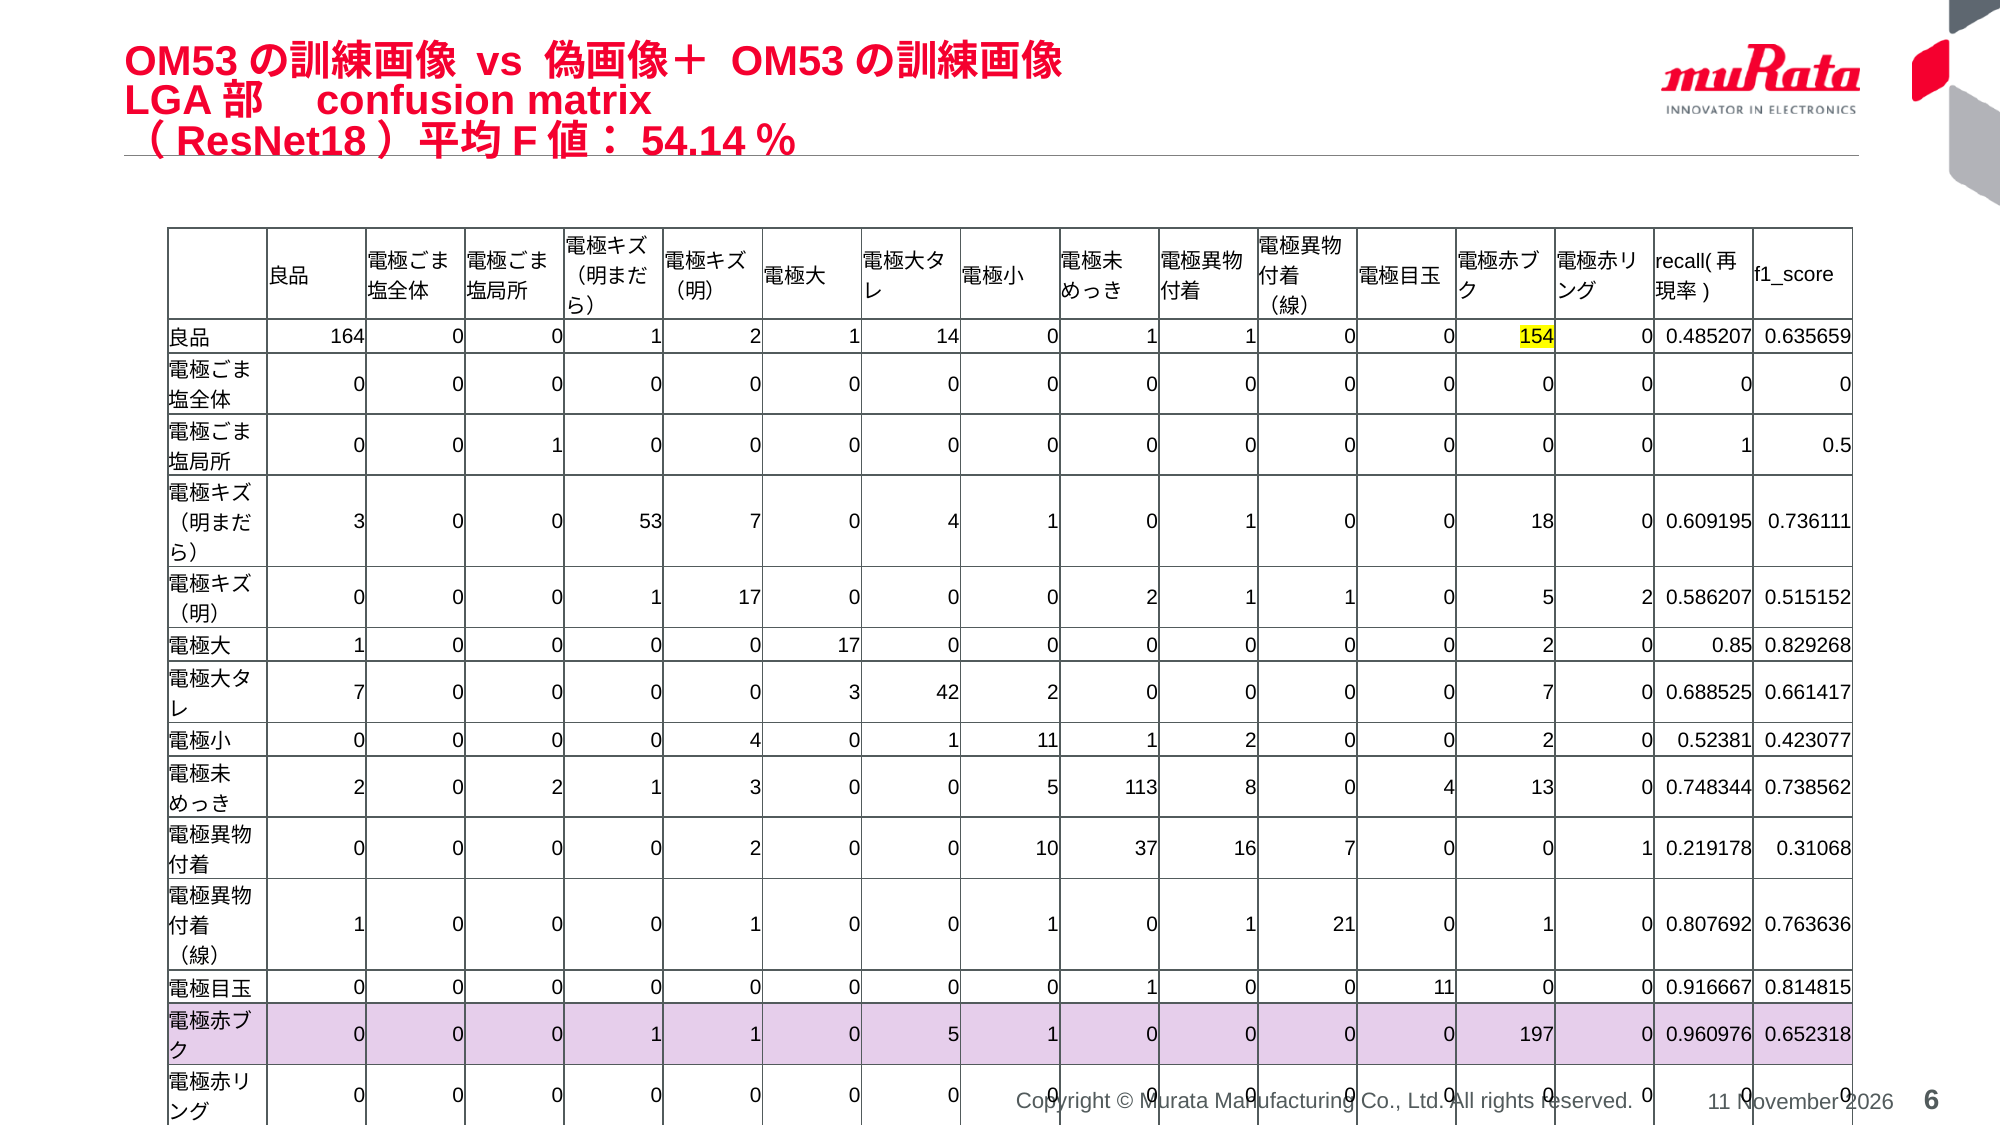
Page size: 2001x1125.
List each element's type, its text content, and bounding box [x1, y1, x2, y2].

table_cell 0 [1556, 1065, 1653, 1125]
table_cell 0 [367, 1004, 464, 1064]
table_cell 0 [1259, 723, 1356, 755]
table_cell 0 [1160, 415, 1257, 474]
table_cell 良品 [169, 320, 266, 352]
table_cell 0.423077 [1754, 723, 1852, 755]
table_cell 3 [763, 662, 861, 722]
table_cell 0 [763, 354, 861, 413]
table_cell 0 [1457, 1065, 1554, 1125]
table_cell 7 [1457, 662, 1554, 722]
table_cell 1 [268, 628, 365, 660]
table_cell 0 [565, 879, 662, 969]
table_cell 1 [961, 476, 1059, 566]
table_cell 0 [1259, 1004, 1356, 1064]
table_cell 17 [664, 567, 762, 627]
table_cell 0 [1061, 1004, 1158, 1064]
title OM53の訓練画像 vs 偽画像＋ OM53の訓練画像 LGA部 confusion matrix （ResNet18）平均F値：54.14％ [124, 45, 1723, 161]
table_cell 0 [367, 662, 464, 722]
table_cell 0 [367, 628, 464, 660]
table_cell 0 [763, 415, 861, 474]
table_cell 0 [862, 415, 960, 474]
table_cell 0 [268, 1004, 365, 1064]
table_cell 1 [763, 320, 861, 352]
table_cell 7 [268, 662, 365, 722]
table_cell 0 [466, 567, 563, 627]
table_cell 0 [1556, 1004, 1653, 1064]
table_cell 0.688525 [1655, 662, 1752, 722]
table_cell 0 [1259, 1065, 1356, 1125]
table_cell 0.916667 [1655, 971, 1752, 1002]
table_cell 0 [1556, 354, 1653, 413]
table_cell 1 [961, 1004, 1059, 1064]
table_cell 1 [664, 1004, 762, 1064]
table_cell 0 [466, 723, 563, 755]
table_cell 1 [1160, 476, 1257, 566]
table_cell 0 [1259, 662, 1356, 722]
table_cell 0 [1358, 476, 1455, 566]
table_cell 0 [268, 1065, 365, 1125]
table_cell 0 [565, 354, 662, 413]
table_cell 電極ごま塩局所 [169, 415, 266, 474]
table_cell 17 [763, 628, 861, 660]
table_cell 0 [1556, 879, 1653, 969]
table_cell 1 [1061, 723, 1158, 755]
table_cell 7 [1259, 818, 1356, 878]
table_cell 0.31068 [1754, 818, 1852, 878]
table_cell 0 [862, 567, 960, 627]
table_cell 0 [763, 879, 861, 969]
table_cell 0 [664, 662, 762, 722]
table_cell 0.586207 [1655, 567, 1752, 627]
table_cell 3 [268, 476, 365, 566]
table_cell 1 [1160, 320, 1257, 352]
table_cell 0 [961, 628, 1059, 660]
table_cell 0 [1358, 818, 1455, 878]
table_cell 2 [1457, 723, 1554, 755]
table_cell 0 [466, 476, 563, 566]
table_cell 1 [862, 723, 960, 755]
table_cell 0 [565, 628, 662, 660]
table_cell 0 [961, 971, 1059, 1002]
table_cell 0 [862, 628, 960, 660]
table_cell 14 [862, 320, 960, 352]
table_cell 0 [565, 971, 662, 1002]
table_cell 0 [1160, 628, 1257, 660]
table_cell 0.609195 [1655, 476, 1752, 566]
table_cell 電極目玉 [169, 971, 266, 1002]
table_cell 2 [466, 757, 563, 816]
table_cell 0 [664, 1065, 762, 1125]
table_cell 0 [367, 320, 464, 352]
table_header 電極大 [763, 229, 861, 318]
table_header 電極小 [961, 229, 1059, 318]
table_cell 2 [1160, 723, 1257, 755]
table_cell 電極キズ（明まだら） [169, 476, 266, 566]
table_cell 21 [1259, 879, 1356, 969]
table_cell 0 [1457, 415, 1554, 474]
table_cell 0 [466, 662, 563, 722]
table_cell 16 [1160, 818, 1257, 878]
table_cell 電極赤ブク [169, 1004, 266, 1064]
table_cell 154 [1457, 320, 1554, 352]
table_cell 0 [664, 354, 762, 413]
table_cell 1 [664, 879, 762, 969]
table_cell 0 [664, 415, 762, 474]
table_cell 0 [862, 879, 960, 969]
table_header 電極キズ（明） [664, 229, 762, 318]
table_cell 8 [1160, 757, 1257, 816]
table_cell 0 [1061, 662, 1158, 722]
table_header 電極未めっき [1061, 229, 1158, 318]
table_header 電極ごま塩全体 [367, 229, 464, 318]
table_cell 0 [1358, 415, 1455, 474]
table_cell 電極小 [169, 723, 266, 755]
table_cell 42 [862, 662, 960, 722]
table_cell 1 [268, 879, 365, 969]
table_cell 0 [1259, 628, 1356, 660]
table_cell 0 [961, 415, 1059, 474]
table_cell 18 [1457, 476, 1554, 566]
table_cell 0 [1061, 415, 1158, 474]
table_cell 0 [1358, 628, 1455, 660]
table_cell 0 [1061, 1065, 1158, 1125]
table_cell 0 [367, 971, 464, 1002]
table_cell 1 [1160, 567, 1257, 627]
table_cell 0 [763, 818, 861, 878]
table_cell 3 [664, 757, 762, 816]
table_cell 0 [961, 1065, 1059, 1125]
table_cell 0.5 [1754, 415, 1852, 474]
table_cell 0 [1061, 628, 1158, 660]
table_cell 53 [565, 476, 662, 566]
table_cell 0.52381 [1655, 723, 1752, 755]
table_cell 0 [466, 628, 563, 660]
table_cell 0 [961, 567, 1059, 627]
table_cell 0.85 [1655, 628, 1752, 660]
table_header 電極異物付着（線） [1259, 229, 1356, 318]
table_cell 0 [1754, 354, 1852, 413]
table_cell 電極キズ（明） [169, 567, 266, 627]
table_cell 11 [1358, 971, 1455, 1002]
table_cell 1 [1061, 320, 1158, 352]
table_cell 0 [565, 818, 662, 878]
table_cell 0 [1061, 879, 1158, 969]
table_cell 1 [1655, 415, 1752, 474]
table_cell 2 [268, 757, 365, 816]
table_cell 11 [961, 723, 1059, 755]
table_cell 164 [268, 320, 365, 352]
table_header 電極大タレ [862, 229, 960, 318]
table_cell 0 [1556, 628, 1653, 660]
table_cell 4 [664, 723, 762, 755]
table_cell 電極大タレ [169, 662, 266, 722]
table_cell 電極赤リング [169, 1065, 266, 1125]
table_cell 0 [268, 415, 365, 474]
table_cell 0 [1655, 1065, 1752, 1125]
table_cell 0 [367, 415, 464, 474]
table_cell 0 [1358, 1065, 1455, 1125]
table_cell 113 [1061, 757, 1158, 816]
table_cell 0 [1160, 971, 1257, 1002]
table_cell 0 [664, 628, 762, 660]
table_cell 0.652318 [1754, 1004, 1852, 1064]
table_header 電極目玉 [1358, 229, 1455, 318]
table_cell 0 [1556, 476, 1653, 566]
table_cell 0 [367, 879, 464, 969]
table_cell 0 [466, 1004, 563, 1064]
picture [1661, 44, 1860, 114]
table_cell 電極ごま塩全体 [169, 354, 266, 413]
table_header 電極ごま塩局所 [466, 229, 563, 318]
table_cell 0 [1556, 971, 1653, 1002]
table_cell 0 [1358, 320, 1455, 352]
table_cell 0 [466, 320, 563, 352]
table_cell 0 [1358, 879, 1455, 969]
table_cell 電極異物付着（線） [169, 879, 266, 969]
table_header [169, 229, 266, 318]
table_cell 0 [1358, 1004, 1455, 1064]
table_cell 電極大 [169, 628, 266, 660]
table_cell 0 [466, 879, 563, 969]
table_cell 7 [664, 476, 762, 566]
table_cell 0 [1160, 1004, 1257, 1064]
table_cell 0 [1457, 818, 1554, 878]
table_cell 10 [961, 818, 1059, 878]
table_cell 0.738562 [1754, 757, 1852, 816]
table_cell 0 [1358, 567, 1455, 627]
table_cell 1 [565, 757, 662, 816]
table_header 電極赤リング [1556, 229, 1653, 318]
table_cell 0 [763, 971, 861, 1002]
table_header 良品 [268, 229, 365, 318]
table_cell 0 [565, 723, 662, 755]
table_cell 0.807692 [1655, 879, 1752, 969]
table_cell 0.829268 [1754, 628, 1852, 660]
table_cell 0 [1061, 354, 1158, 413]
table_cell 0.515152 [1754, 567, 1852, 627]
table_cell 2 [961, 662, 1059, 722]
table_cell 13 [1457, 757, 1554, 816]
table_cell 0 [862, 354, 960, 413]
table_cell 0 [268, 971, 365, 1002]
table_cell 0 [1556, 723, 1653, 755]
table_cell 0 [466, 818, 563, 878]
table_cell 37 [1061, 818, 1158, 878]
table_cell 1 [1259, 567, 1356, 627]
table_cell 1 [1457, 879, 1554, 969]
table_cell 0 [1556, 415, 1653, 474]
table_cell 0 [1655, 354, 1752, 413]
table_cell 0 [1259, 354, 1356, 413]
table_cell 0 [268, 723, 365, 755]
table_cell 0 [1061, 476, 1158, 566]
table_cell 0 [367, 1065, 464, 1125]
table_cell 0 [1160, 354, 1257, 413]
table_cell 0 [367, 757, 464, 816]
table_cell 0 [1358, 354, 1455, 413]
table_cell 0 [367, 723, 464, 755]
table_cell 2 [664, 320, 762, 352]
table_cell 0 [1457, 354, 1554, 413]
table_cell 0 [1754, 1065, 1852, 1125]
table_cell 0 [1358, 723, 1455, 755]
table_cell 0 [862, 757, 960, 816]
table_cell 0 [1556, 320, 1653, 352]
table_cell 0 [466, 971, 563, 1002]
table_cell 0 [862, 1065, 960, 1125]
table_cell 0 [1160, 662, 1257, 722]
table_cell 0 [1556, 662, 1653, 722]
table_cell 1 [1556, 818, 1653, 878]
table_cell 0 [1358, 662, 1455, 722]
table_header 電極キズ（明まだら） [565, 229, 662, 318]
table_cell 1 [466, 415, 563, 474]
table_cell 0 [961, 320, 1059, 352]
table_cell 0.763636 [1754, 879, 1852, 969]
table_cell 1 [565, 320, 662, 352]
table_cell 0 [763, 476, 861, 566]
table_header recall(再現率) [1655, 229, 1752, 318]
table_cell 1 [565, 567, 662, 627]
table_cell 5 [961, 757, 1059, 816]
table_cell 0.661417 [1754, 662, 1852, 722]
table_cell 0 [367, 567, 464, 627]
table_cell 1 [565, 1004, 662, 1064]
table_cell 0 [367, 476, 464, 566]
table_cell 0 [565, 662, 662, 722]
table_cell 0.635659 [1754, 320, 1852, 352]
table_cell 2 [664, 818, 762, 878]
table_cell 0 [763, 1004, 861, 1064]
table_cell 0 [268, 354, 365, 413]
table_cell 0.960976 [1655, 1004, 1752, 1064]
table_header f1_score [1754, 229, 1852, 318]
table_cell 2 [1556, 567, 1653, 627]
table_cell 197 [1457, 1004, 1554, 1064]
table_cell 0 [565, 415, 662, 474]
table_cell 0.748344 [1655, 757, 1752, 816]
table_cell 0 [763, 757, 861, 816]
table_cell 0 [1259, 476, 1356, 566]
table_cell 0 [268, 567, 365, 627]
table_cell 0.485207 [1655, 320, 1752, 352]
table_cell 1 [1061, 971, 1158, 1002]
table_cell 電極未めっき [169, 757, 266, 816]
table_cell 0 [763, 567, 861, 627]
table_cell 0 [763, 1065, 861, 1125]
table_cell 0 [466, 1065, 563, 1125]
table_cell 0 [961, 354, 1059, 413]
table_cell 1 [1160, 879, 1257, 969]
table_cell 0.814815 [1754, 971, 1852, 1002]
table_cell 0 [1457, 971, 1554, 1002]
table_cell 0 [1259, 757, 1356, 816]
table_cell 5 [862, 1004, 960, 1064]
table_cell 0 [1259, 320, 1356, 352]
table_cell 0.219178 [1655, 818, 1752, 878]
table_header 電極赤ブク [1457, 229, 1554, 318]
table_cell 1 [961, 879, 1059, 969]
table_cell 5 [1457, 567, 1554, 627]
table_cell 0 [1259, 971, 1356, 1002]
table_cell 0 [565, 1065, 662, 1125]
table_cell 0 [268, 818, 365, 878]
table_cell 0 [664, 971, 762, 1002]
table_cell 0 [466, 354, 563, 413]
table_cell 0 [1556, 757, 1653, 816]
table_cell 0.736111 [1754, 476, 1852, 566]
table_cell 4 [1358, 757, 1455, 816]
table_cell 0 [862, 971, 960, 1002]
table_cell 0 [367, 354, 464, 413]
picture [1912, 0, 2000, 216]
table_cell 4 [862, 476, 960, 566]
table_header 電極異物付着 [1160, 229, 1257, 318]
table_cell 2 [1061, 567, 1158, 627]
table_cell 0 [1259, 415, 1356, 474]
table_cell 0 [367, 818, 464, 878]
table_cell 0 [1160, 1065, 1257, 1125]
table_cell 電極異物付着 [169, 818, 266, 878]
table_cell 0 [763, 723, 861, 755]
table_cell 2 [1457, 628, 1554, 660]
table_cell 0 [862, 818, 960, 878]
